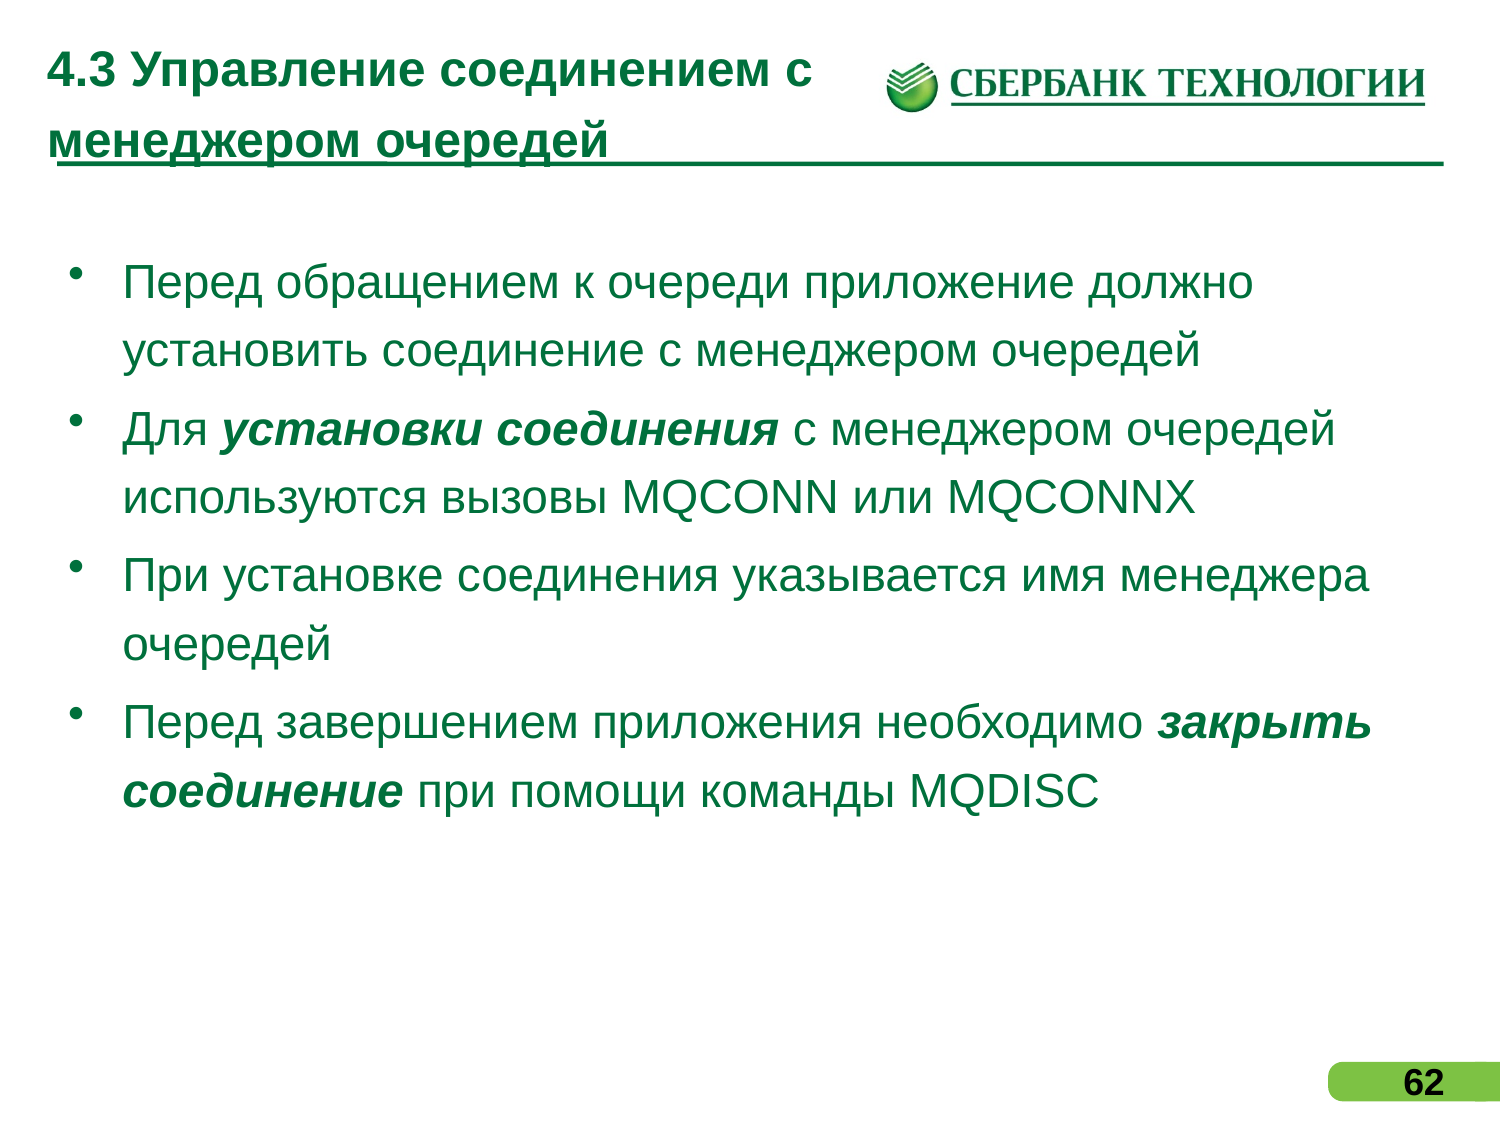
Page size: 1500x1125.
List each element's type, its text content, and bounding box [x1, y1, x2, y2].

picture [868, 30, 1436, 161]
list Перед обращением к очереди приложение должно установить соединение с менеджером очередей Для установки соединения с менеджером очередей используются вызовы MQCONN или MQCONNX При установке соединения указывается имя менеджера очередей Перед завершением приложения необходимо закрыть соединение при помощи команды MQDISC [53, 231, 1447, 835]
title 4.3 Управление соединением с менеджером очередей [46, 40, 967, 152]
